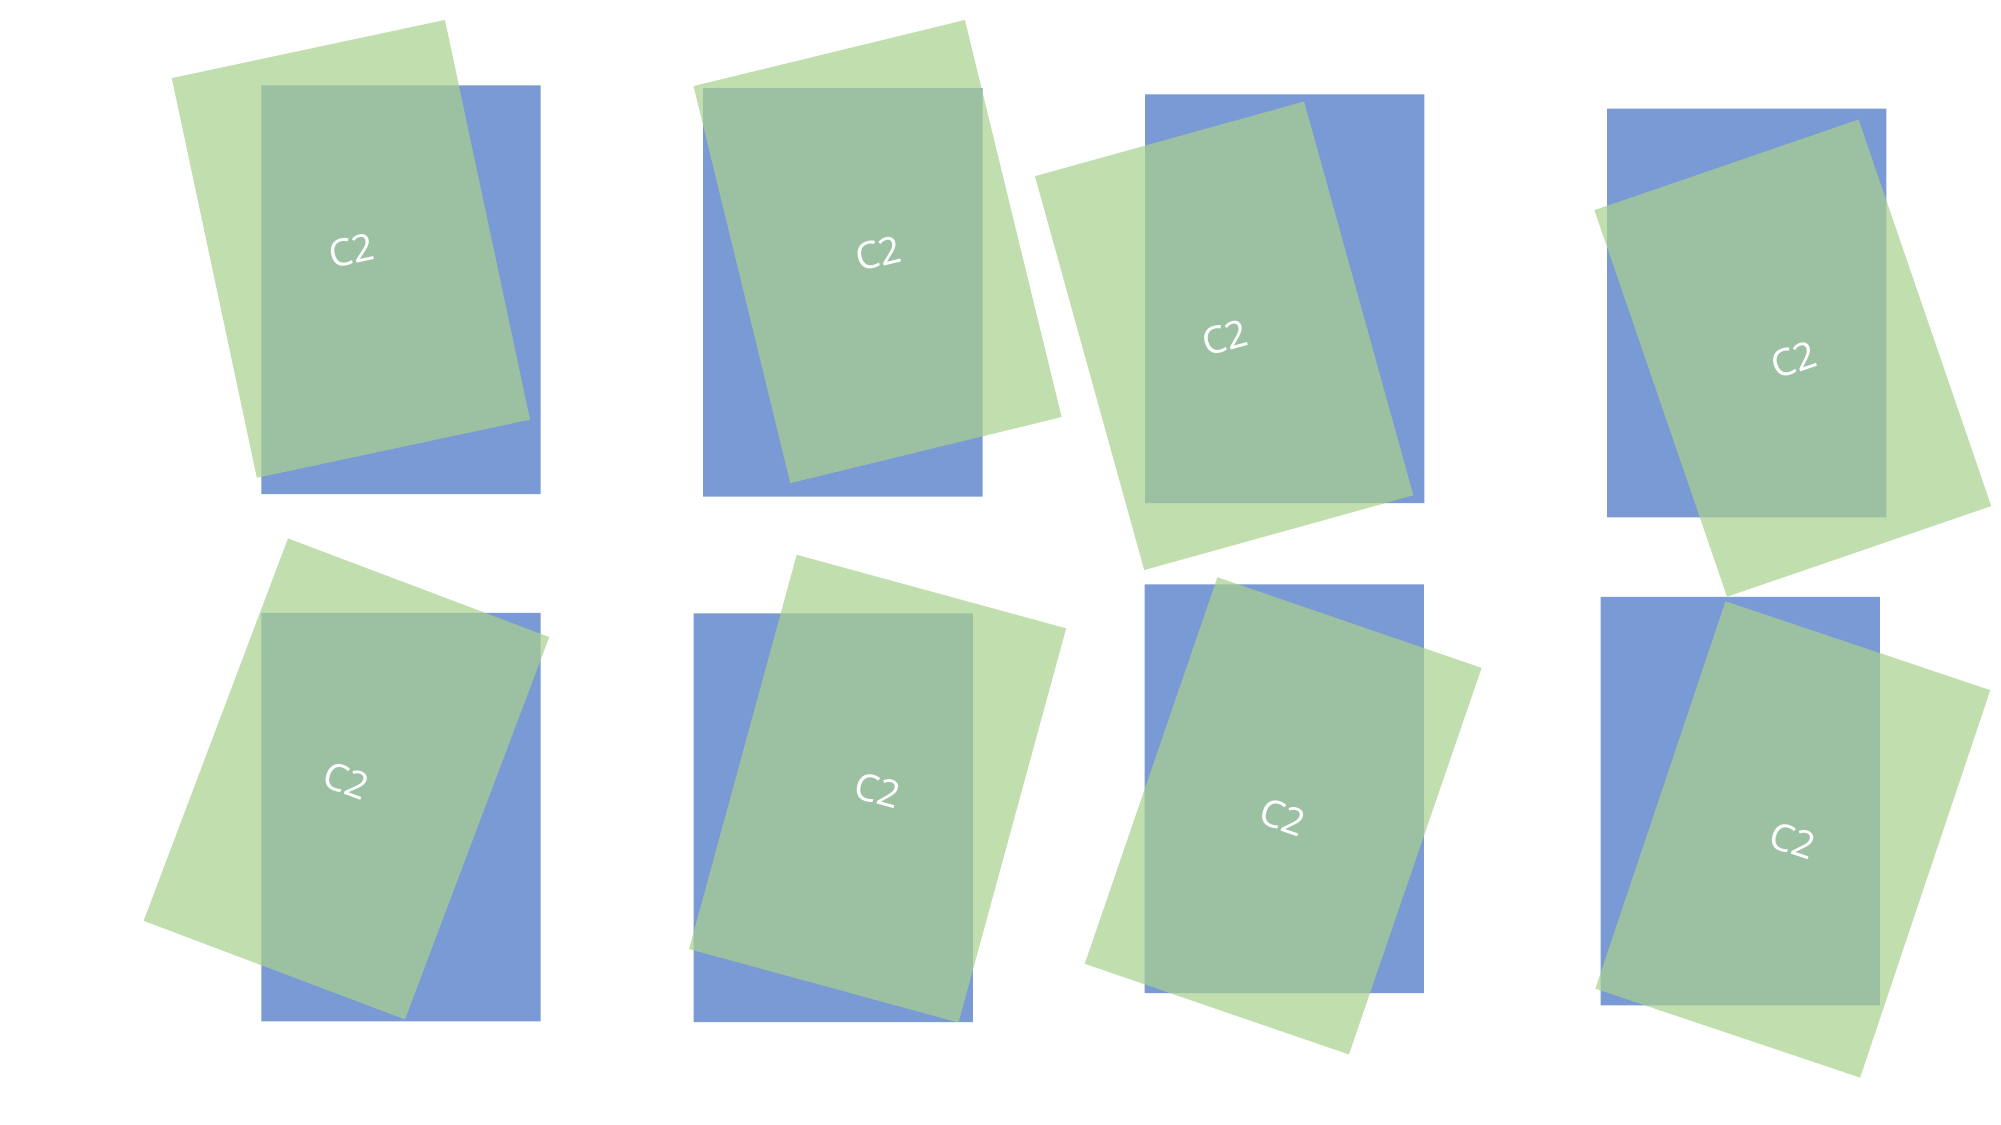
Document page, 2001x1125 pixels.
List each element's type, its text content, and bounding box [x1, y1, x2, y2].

text_box [1241, 583, 1425, 647]
text_box [1606, 250, 1698, 518]
text_box [960, 974, 974, 1023]
text_box [1606, 108, 1887, 204]
text_box [1144, 583, 1214, 785]
text_box C2 [170, 18, 532, 480]
text_box [1600, 992, 1640, 1006]
text_box [702, 130, 984, 498]
text_box C2 [1594, 599, 1992, 1079]
text_box C2 [1033, 100, 1415, 572]
text_box [489, 612, 542, 632]
text_box C2 [692, 18, 1063, 485]
text_box [1144, 93, 1425, 504]
text_box [693, 952, 952, 1023]
text_box C2 [1593, 118, 1993, 599]
text_box C2 [687, 553, 1068, 1024]
text_box [1144, 986, 1166, 994]
text_box C2 [142, 537, 551, 1021]
text_box [260, 662, 542, 1022]
text_box [1600, 596, 1881, 968]
text_box C2 [1083, 575, 1483, 1056]
text_box [1372, 839, 1425, 994]
text_box [693, 612, 779, 927]
text_box [260, 84, 542, 495]
